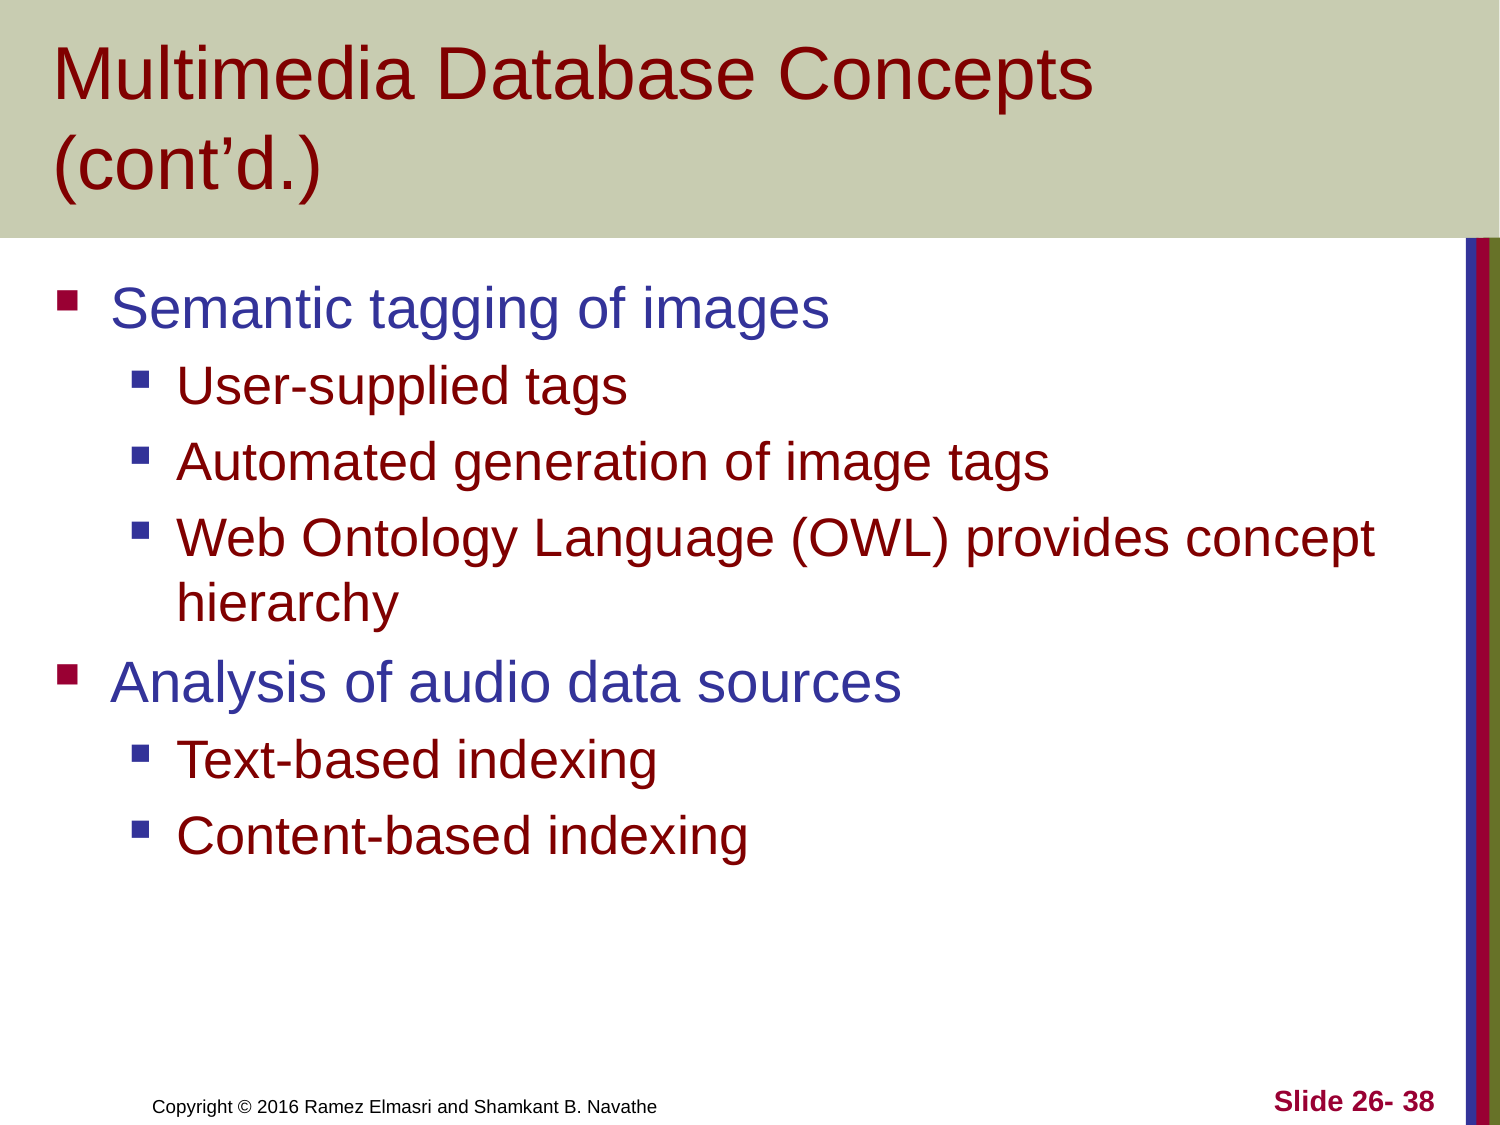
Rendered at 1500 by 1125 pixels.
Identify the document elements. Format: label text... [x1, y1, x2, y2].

title Multimedia Database Concepts (cont’d.) [37, 49, 1317, 213]
slide_number Slide 26- 38 [1137, 1049, 1451, 1125]
list Semantic tagging of images User-supplied tags Automated generation of image tags Web Ontology Language (OWL) provides concept hierarchy Analysis of audio data sources Text-based indexing Content-based indexing [39, 262, 1400, 1013]
